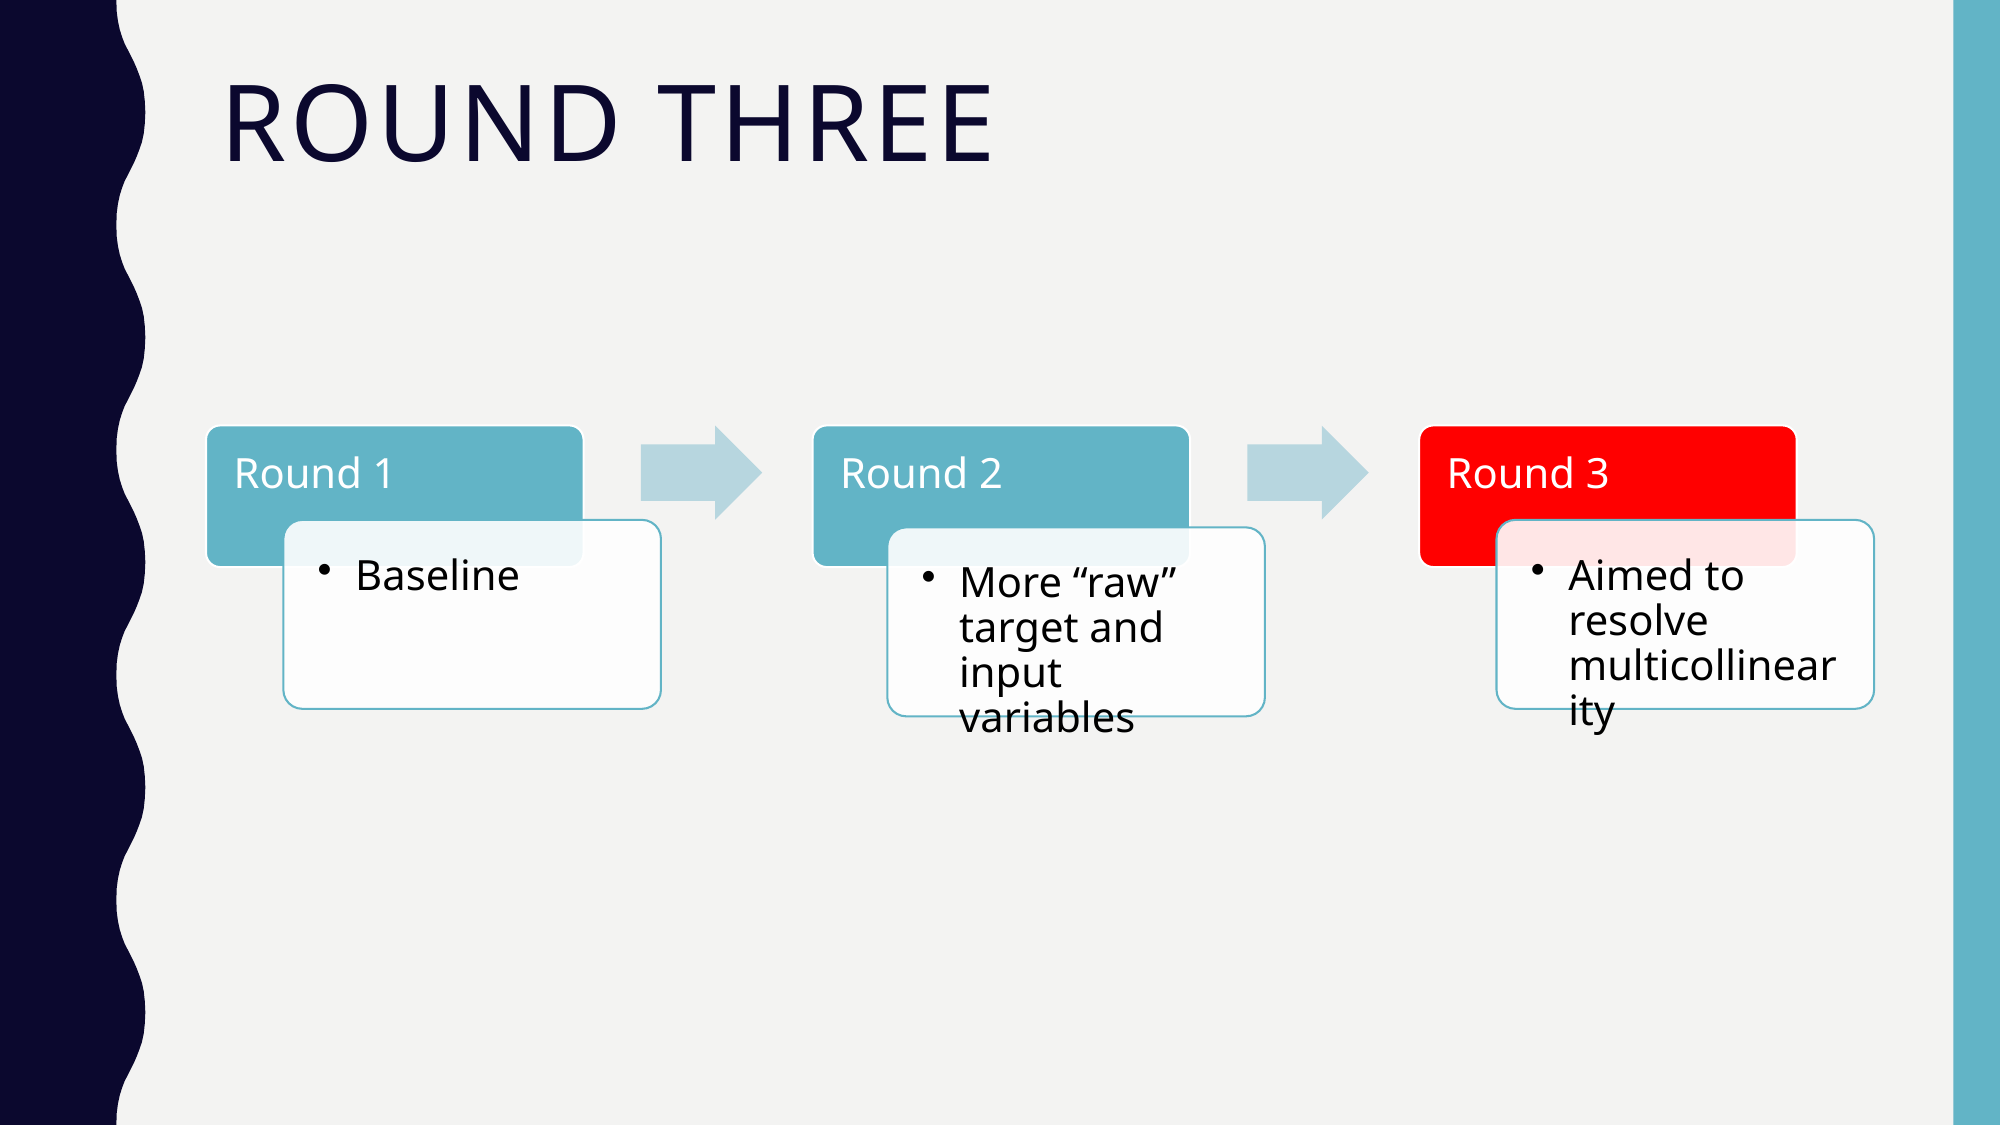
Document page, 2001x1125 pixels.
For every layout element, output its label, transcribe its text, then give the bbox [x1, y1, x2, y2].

title Round Three [205, 62, 1875, 272]
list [205, 272, 1875, 862]
